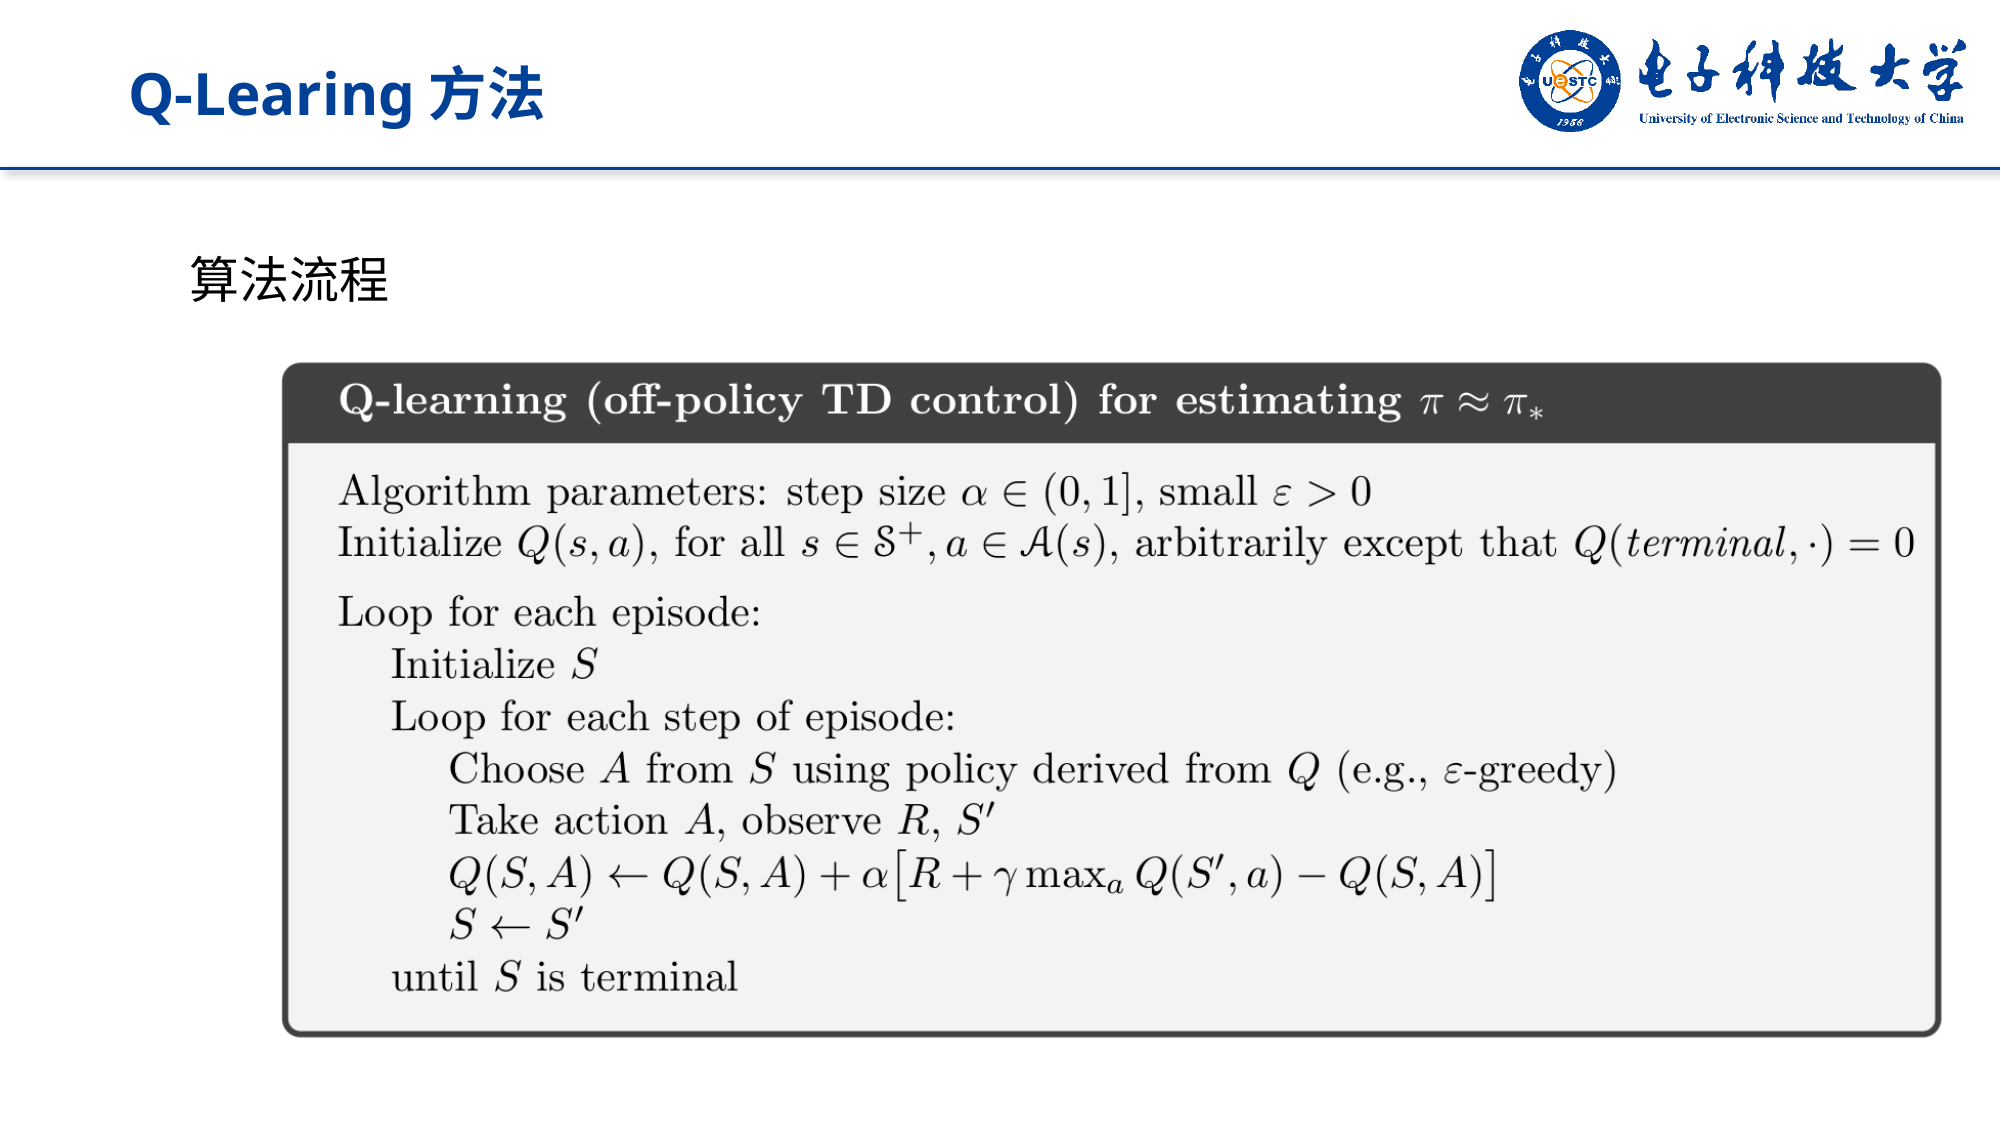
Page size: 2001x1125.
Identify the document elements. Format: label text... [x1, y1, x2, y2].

text_box Q-Learing方法 [128, 44, 708, 131]
text_box 算法流程 [174, 240, 862, 316]
picture [269, 350, 1954, 1050]
picture [1519, 30, 1966, 132]
